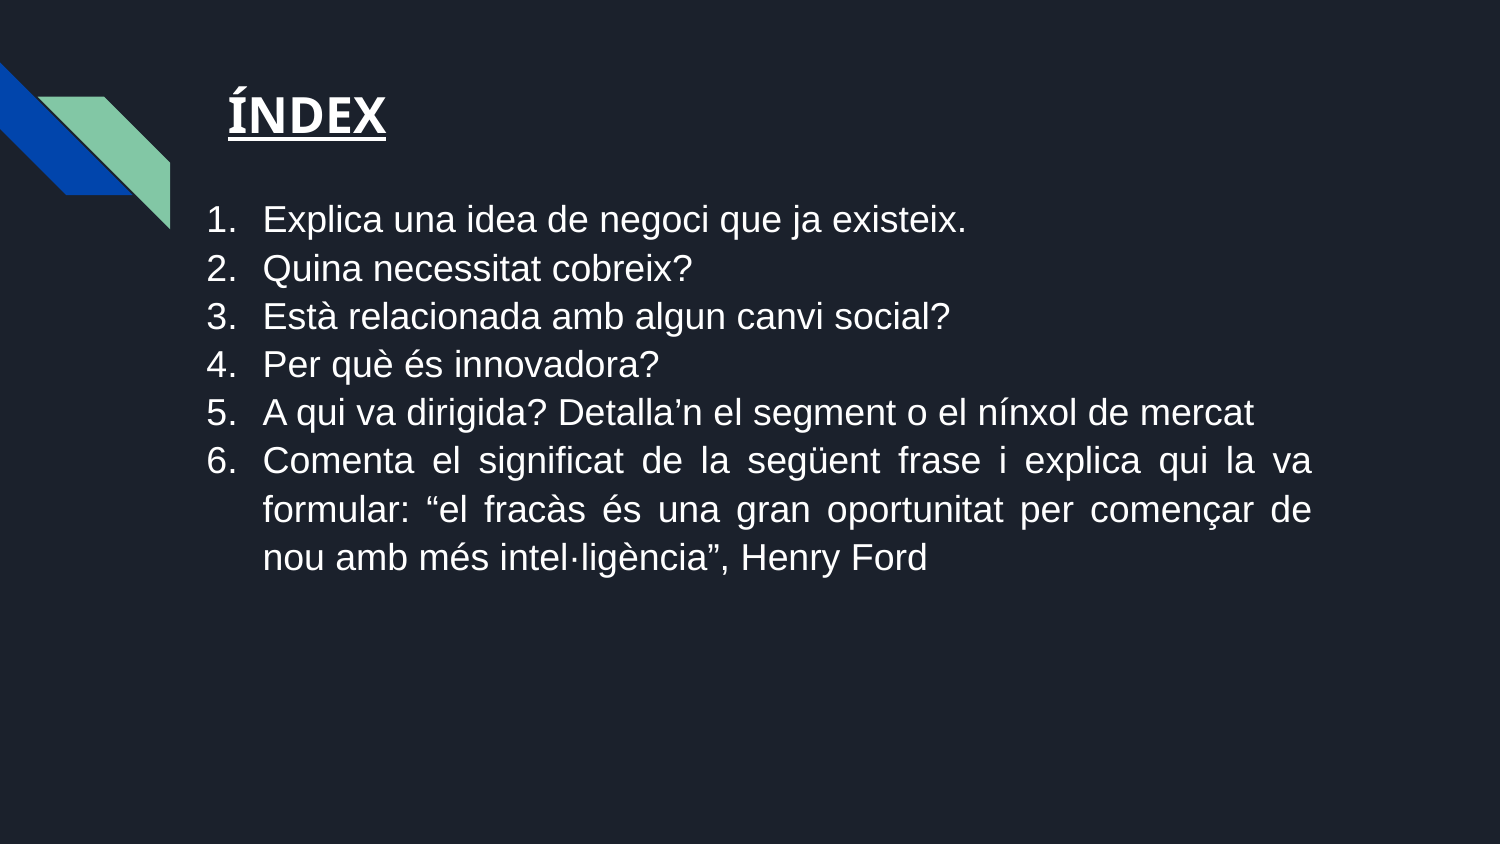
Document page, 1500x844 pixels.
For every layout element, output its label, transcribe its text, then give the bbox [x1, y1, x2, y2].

title ÍNDEX [212, 64, 1368, 215]
list Explica una idea de negoci que ja existeix. Quina necessitat cobreix? Està relacionada amb algun canvi social? Per què és innovadora? A qui va dirigida? Detalla’n el segment o el nínxol de mercat Comenta el significat de la següent frase i explica qui la va formular: “el fracàs és una gran oportunitat per començar de nou amb més intel·ligència”, Henry Ford [172, 177, 1328, 655]
